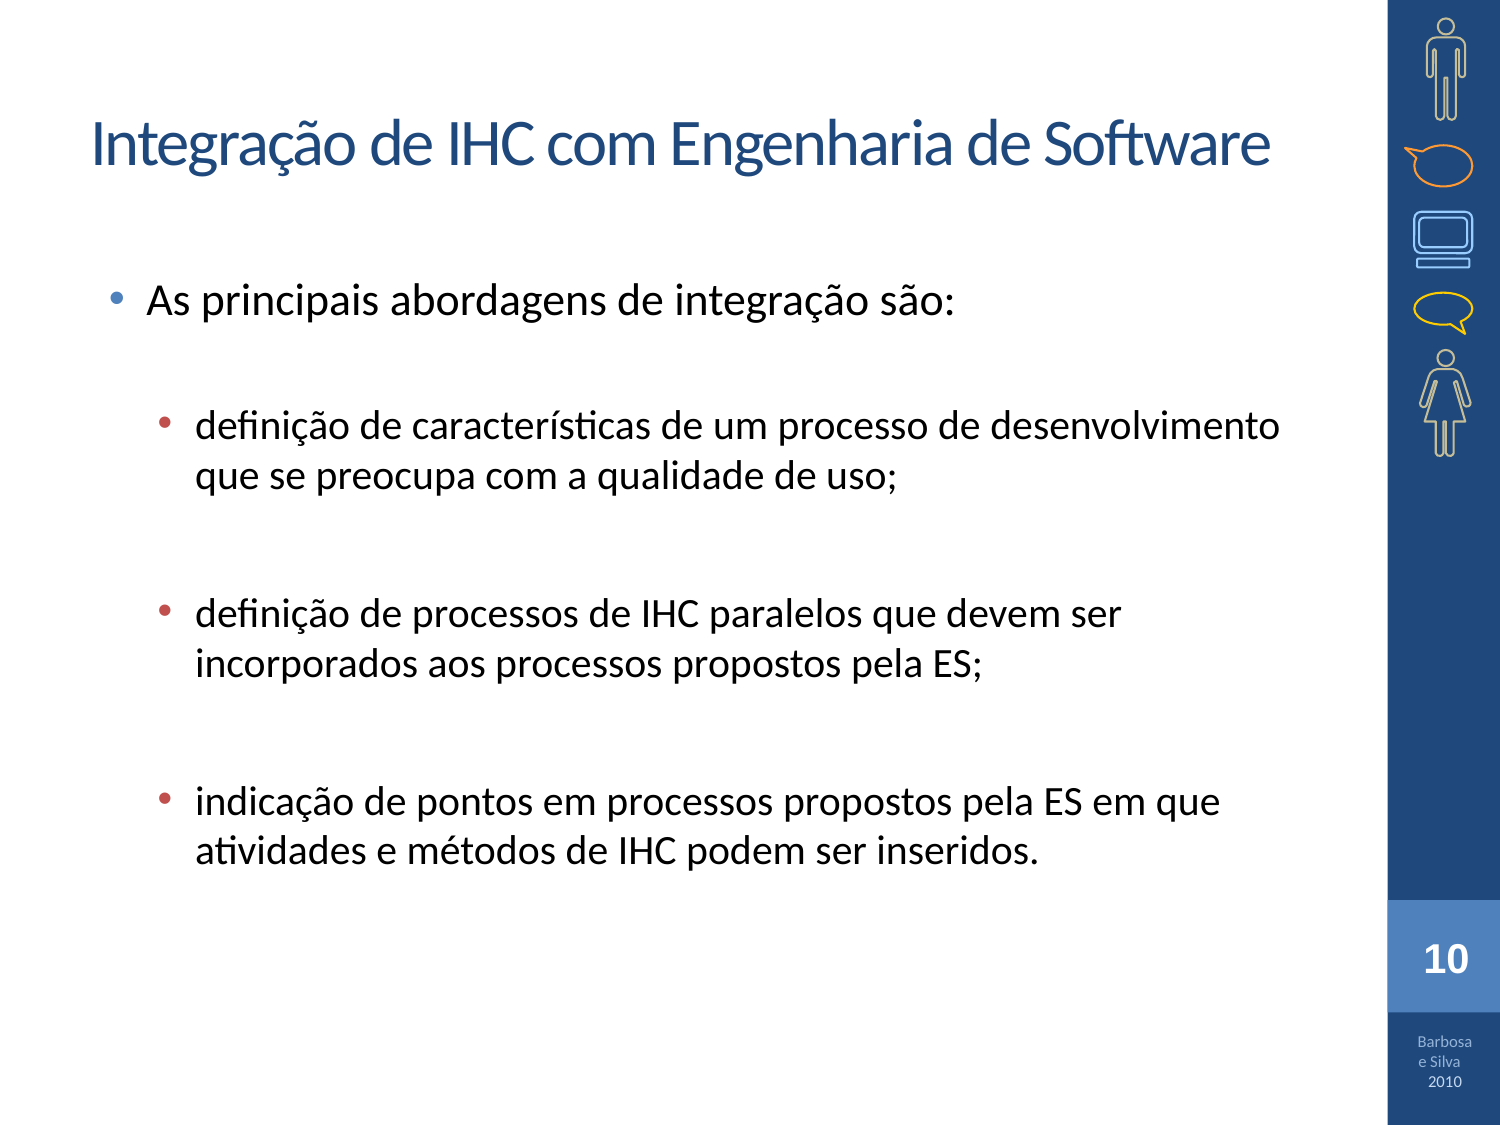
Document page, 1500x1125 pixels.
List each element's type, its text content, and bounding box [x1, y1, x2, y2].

title Integração de IHC com Engenharia de Software [75, 45, 1325, 233]
list As principais abordagens de integração são: deﬁnição de características de um processo de desenvolvimento que se preocupa com a qualidade de uso; deﬁnição de processos de IHC paralelos que devem ser incorporados aos processos propostos pela ES; indicação de pontos em processos propostos pela ES em que atividades e métodos de IHC podem ser inseridos. [74, 262, 1326, 1051]
